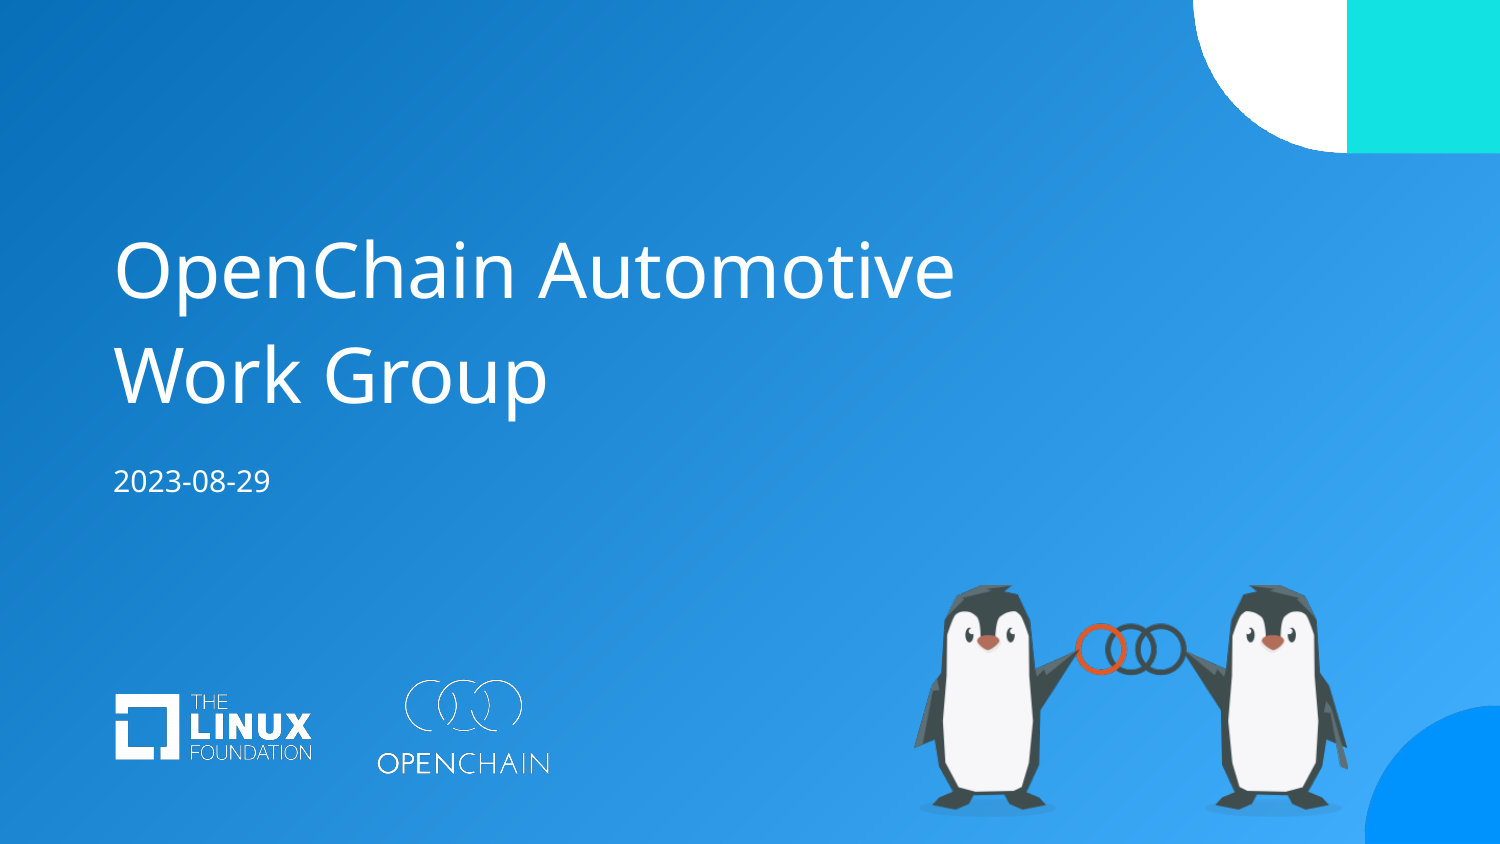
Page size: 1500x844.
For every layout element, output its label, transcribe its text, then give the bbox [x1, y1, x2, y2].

picture [115, 694, 312, 760]
picture [1193, 0, 1347, 153]
picture [374, 676, 552, 778]
title OpenChain Automotive Work Group [98, 201, 1006, 445]
picture [914, 585, 1348, 817]
picture [1365, 706, 1500, 844]
subtitle 2023-08-29 [98, 445, 1447, 517]
